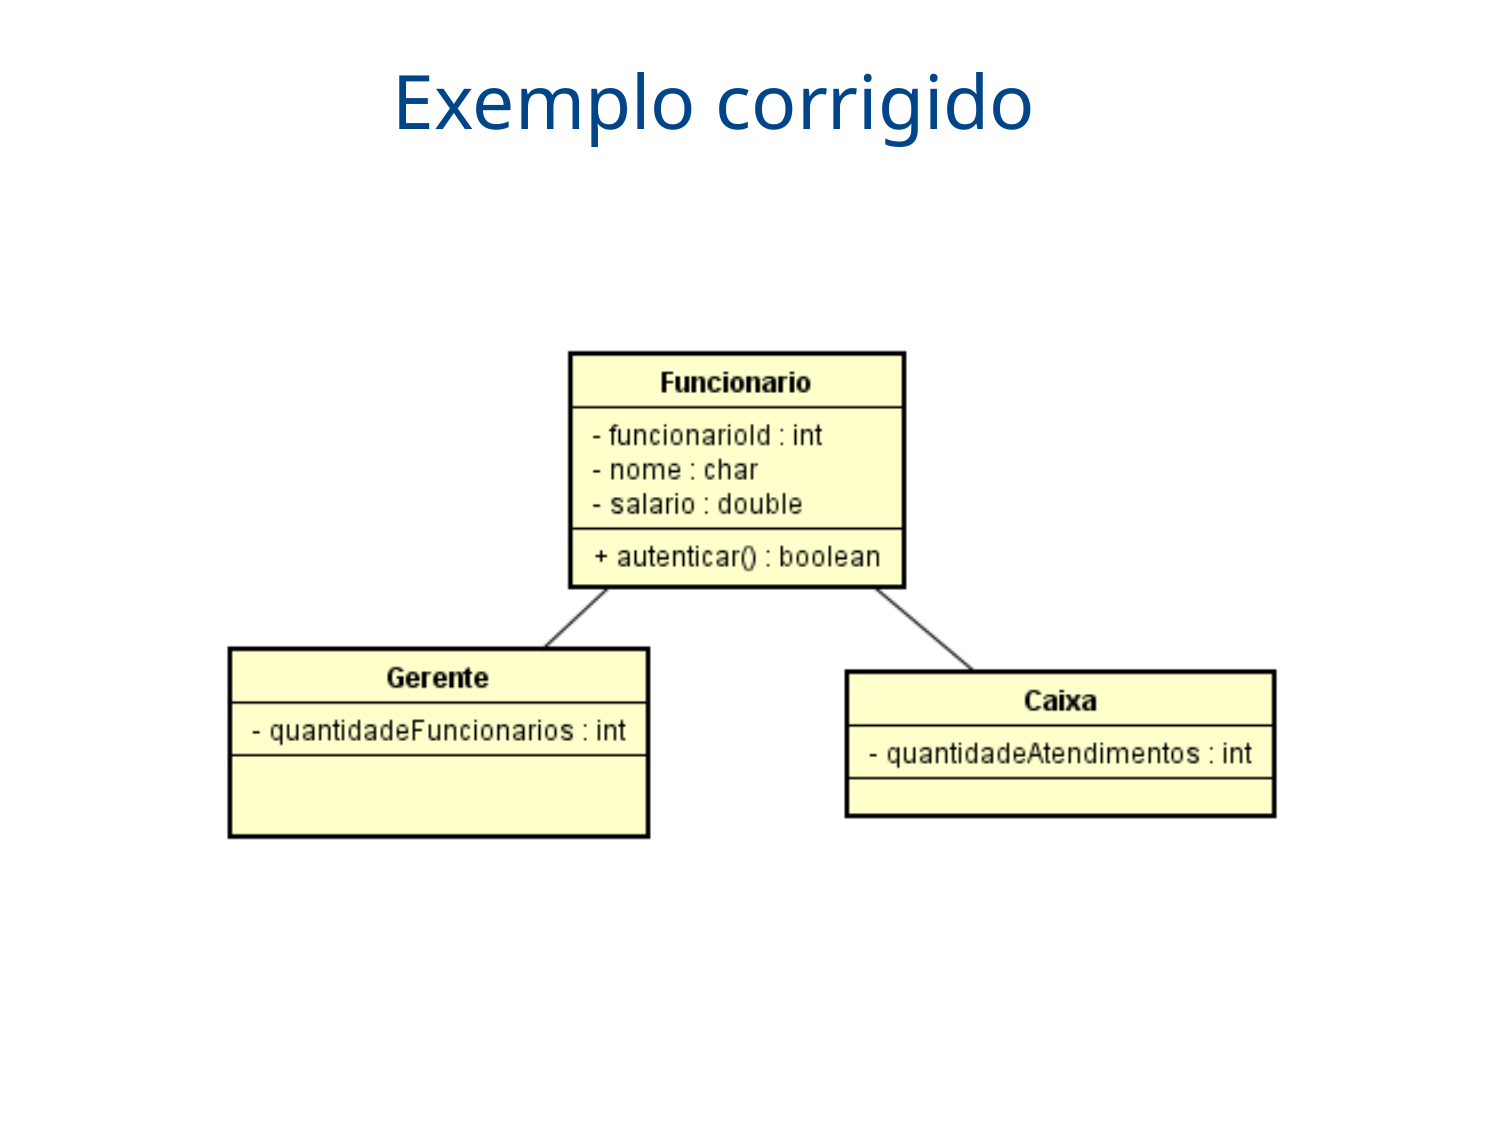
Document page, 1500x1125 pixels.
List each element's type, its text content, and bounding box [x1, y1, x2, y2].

title Exemplo corrigido [76, 40, 1352, 159]
picture [82, 290, 1333, 1002]
subtitle [0, 184, 1236, 716]
